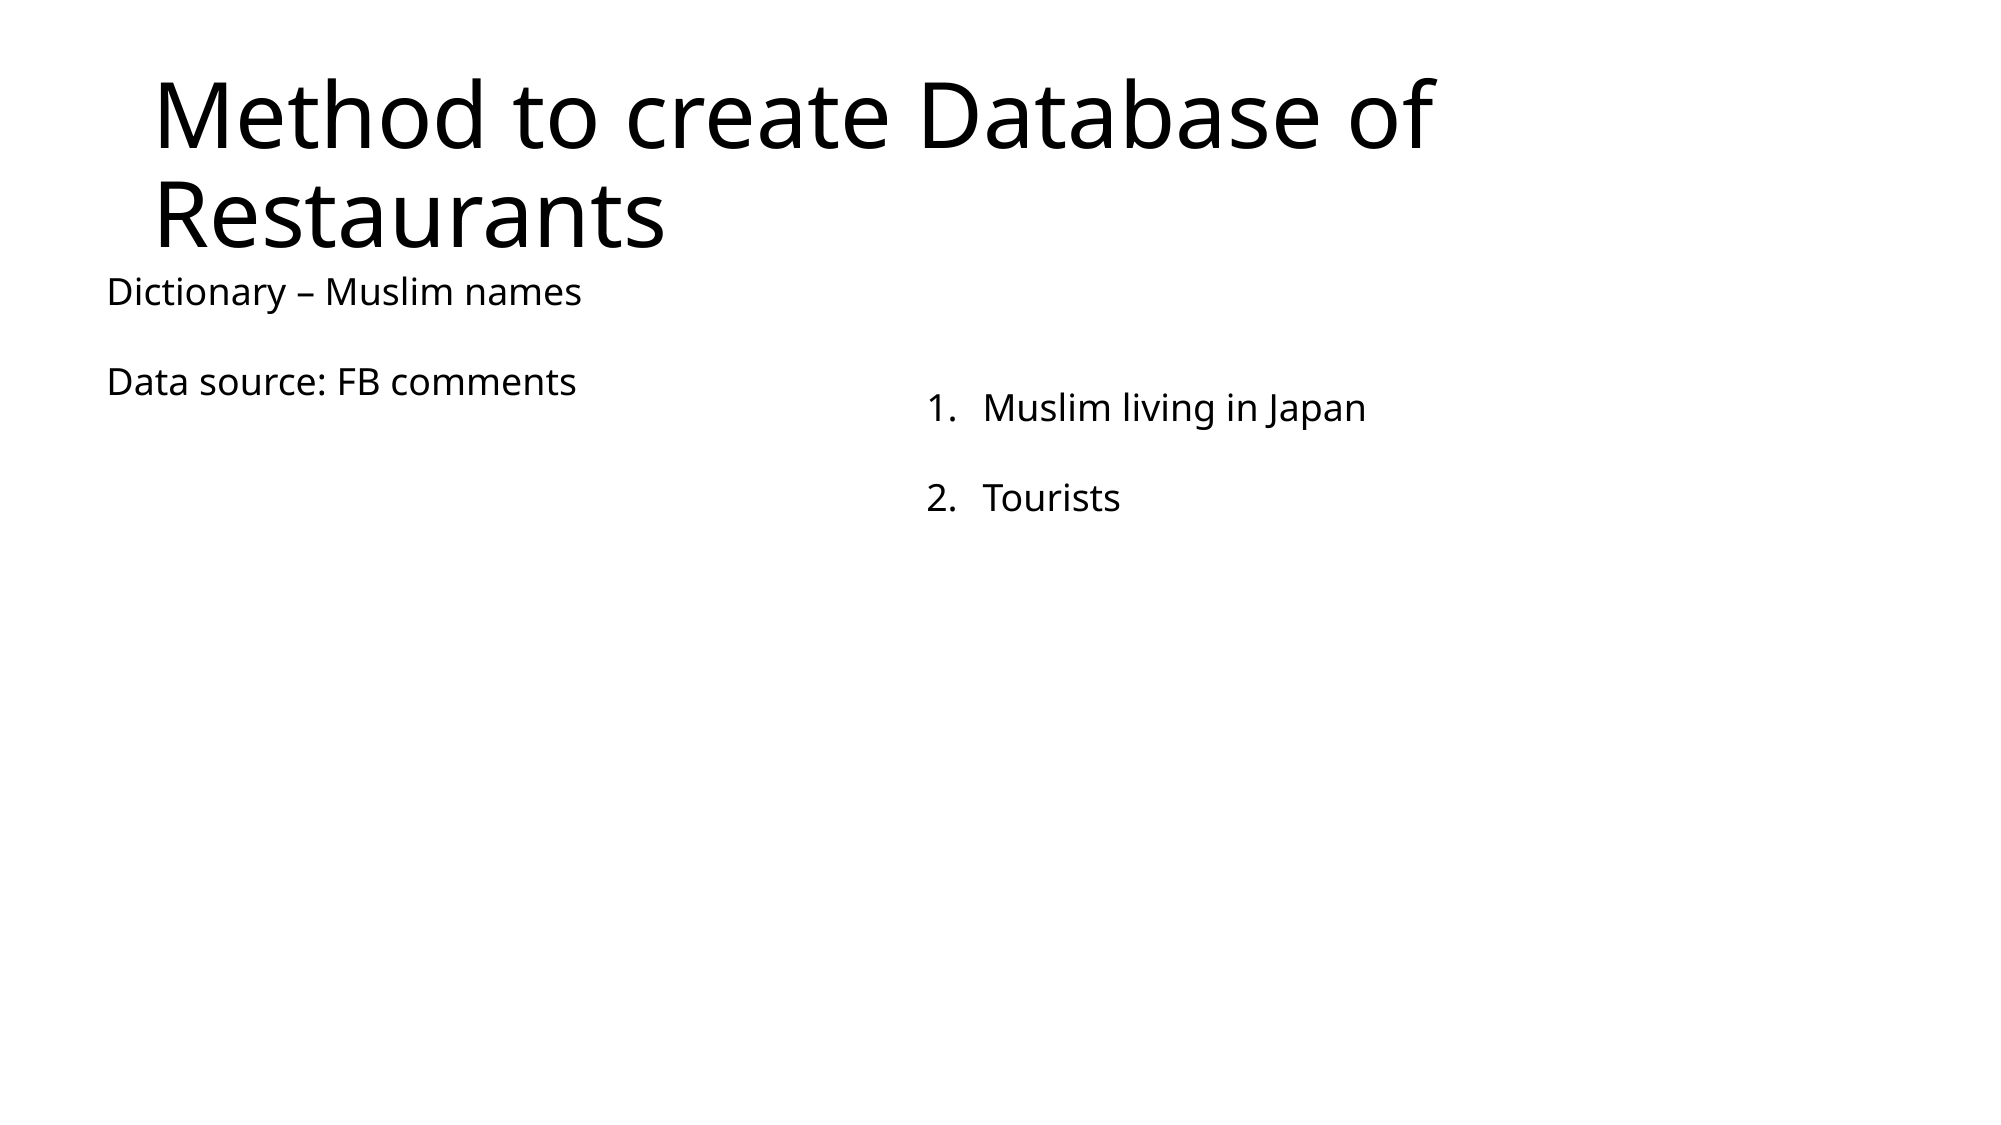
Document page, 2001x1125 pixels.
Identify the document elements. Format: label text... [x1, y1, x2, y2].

title Method to create Database of Restaurants [137, 59, 1863, 278]
text_box Dictionary – Muslim names Data source: FB comments [91, 260, 598, 411]
text_box Muslim living in Japan Tourists [911, 376, 1383, 527]
